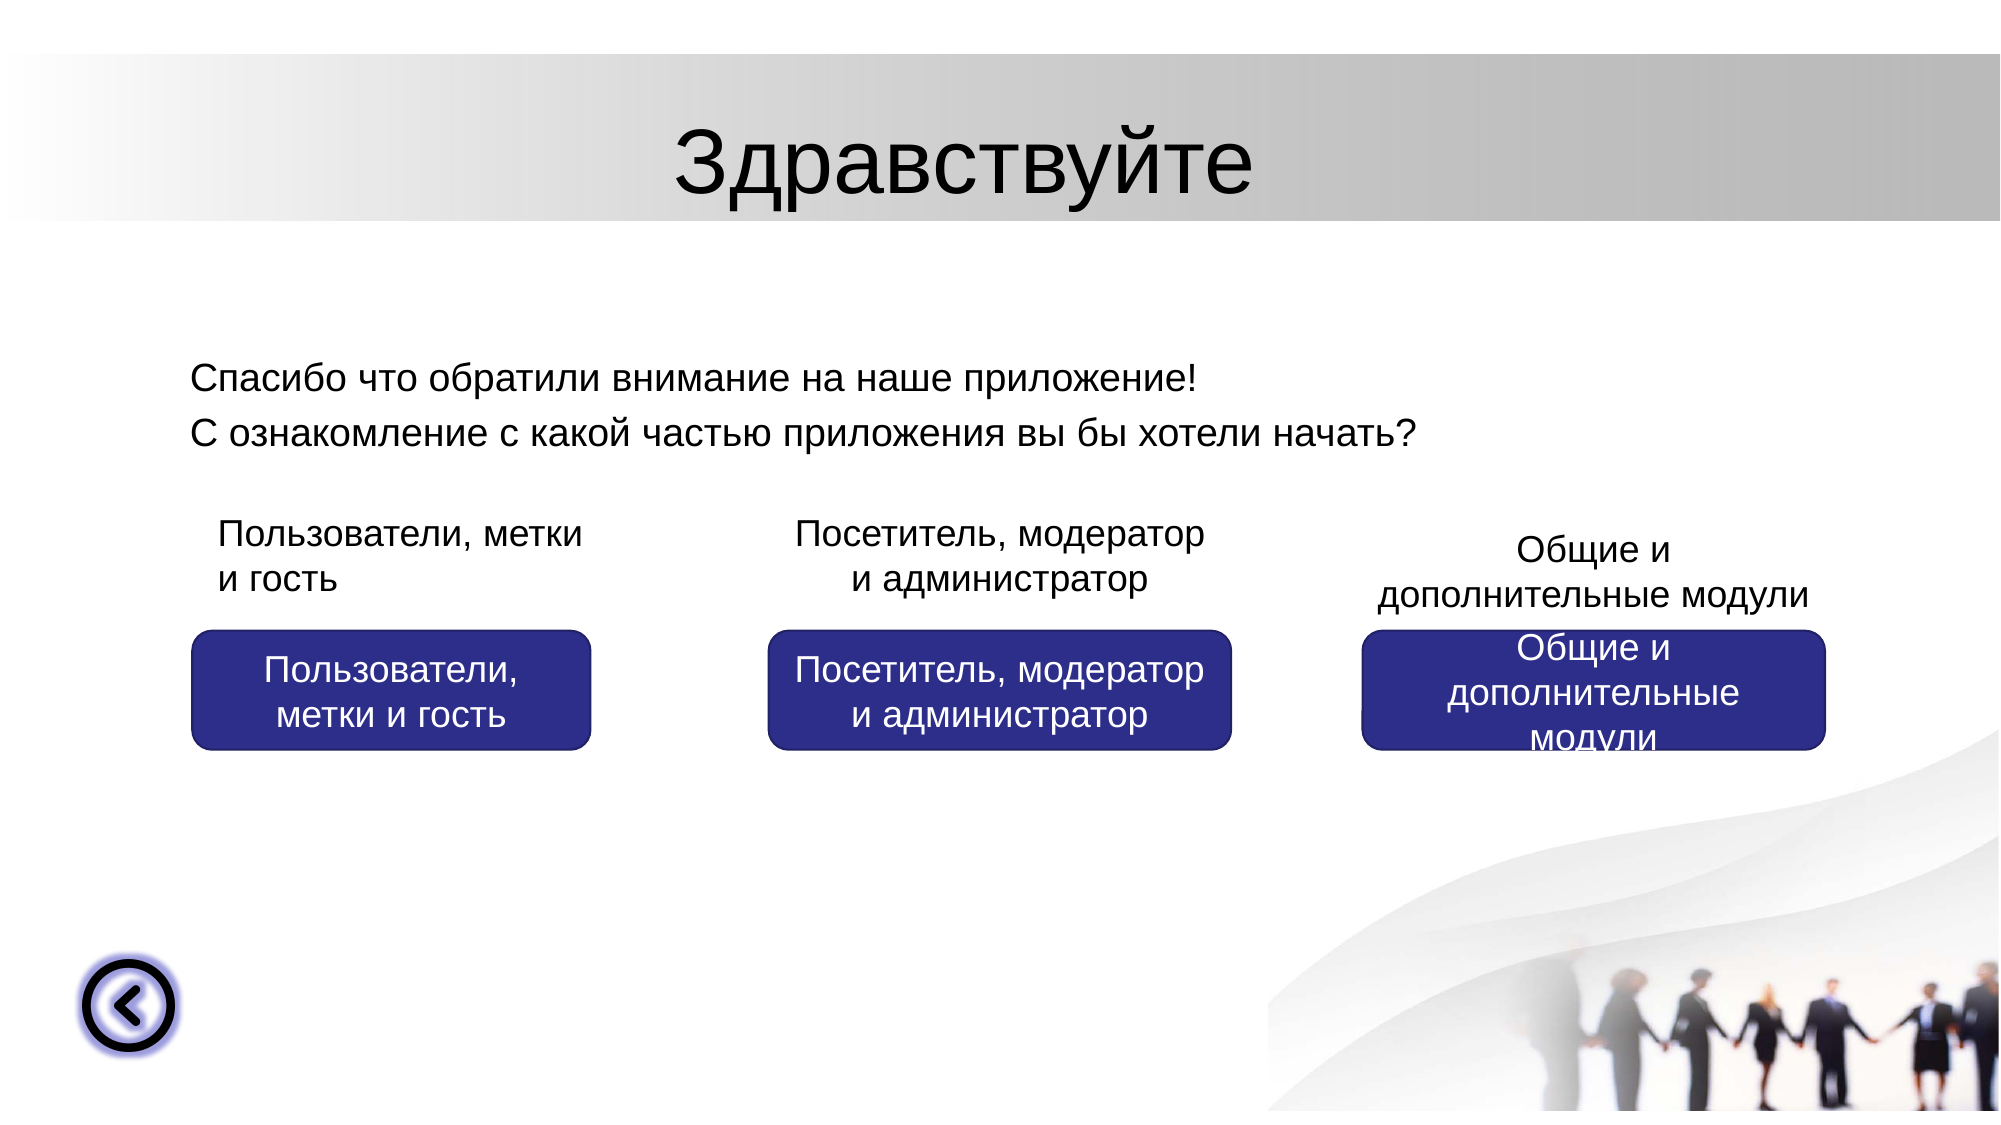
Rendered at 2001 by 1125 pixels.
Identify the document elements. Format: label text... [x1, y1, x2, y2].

text_box Посетитель, модератор и администратор [768, 501, 1232, 607]
text_box Посетитель, модератор и администратор [767, 629, 1233, 751]
title Здравствуйте [65, 109, 1866, 206]
text_box Пользователи, метки и гость [191, 629, 592, 751]
list Спасибо что обратили внимание на наше приложение! С ознакомление с какой частью приложения вы бы хотели начать? [174, 344, 1826, 465]
text_box Общие и дополнительные модули [1361, 629, 1827, 751]
picture [1268, 728, 1999, 1111]
text_box Общие и дополнительные модули [1362, 517, 1825, 622]
text_box Пользователи, метки и гость [203, 501, 628, 607]
picture [82, 959, 176, 1052]
